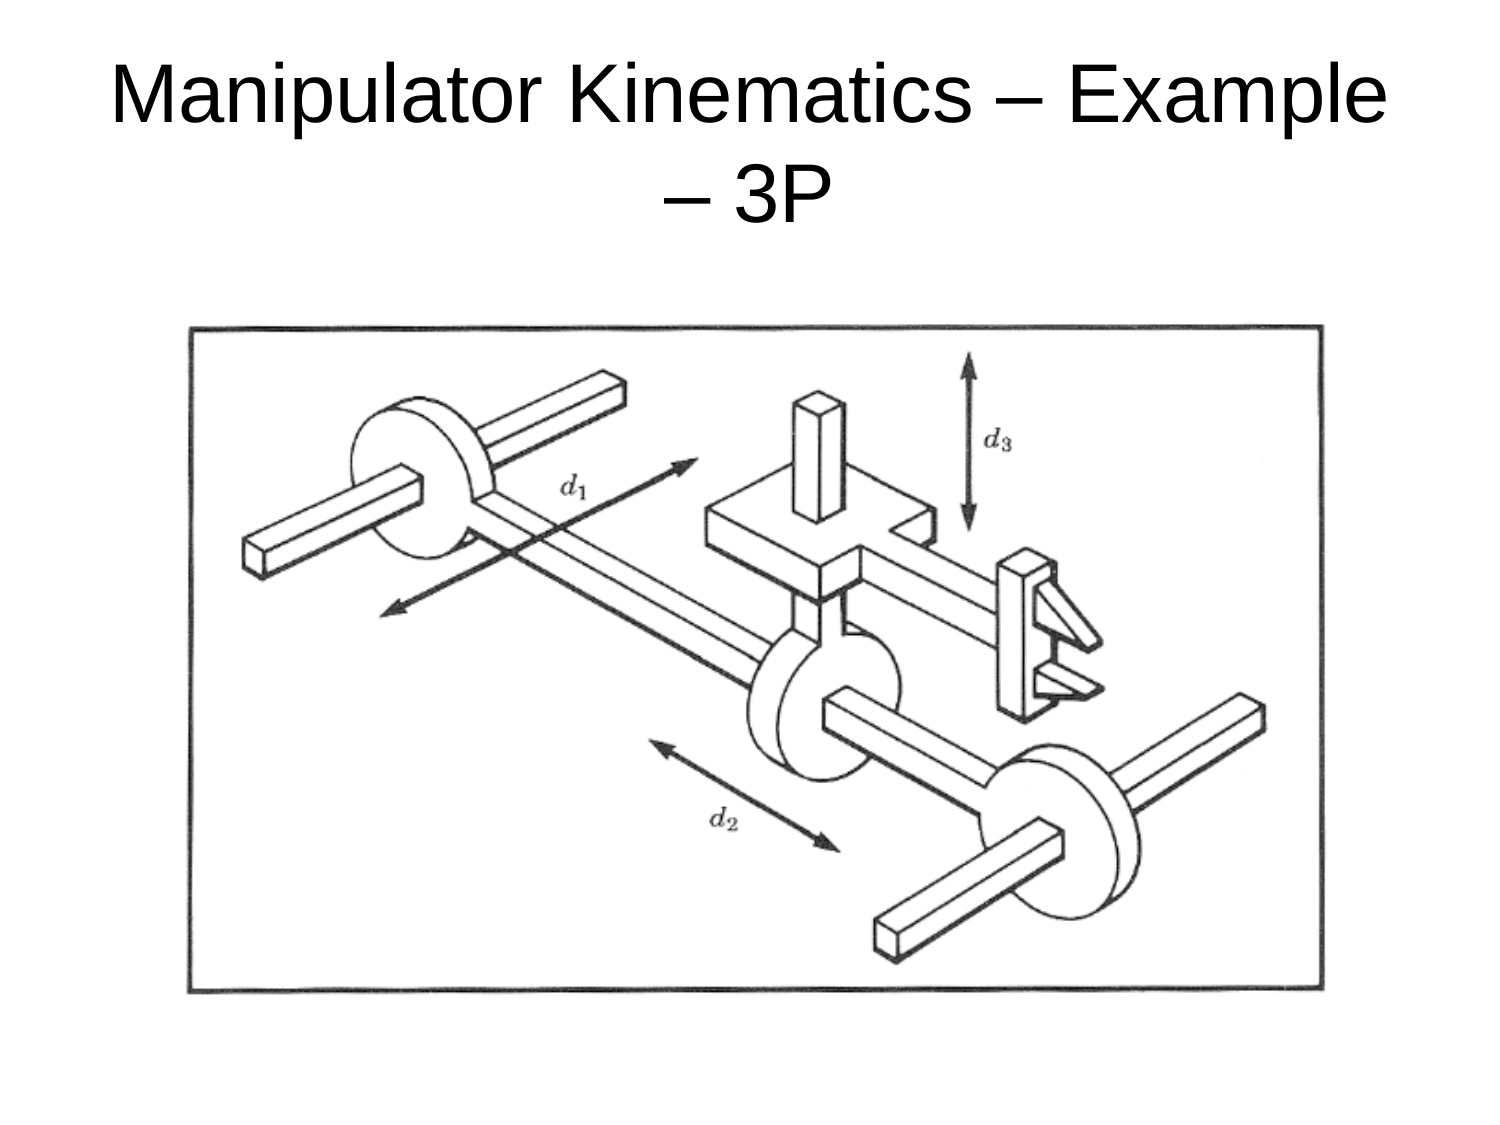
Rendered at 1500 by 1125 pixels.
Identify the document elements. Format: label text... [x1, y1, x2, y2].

title Manipulator Kinematics – Example – 3P [74, 44, 1426, 233]
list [174, 312, 1338, 1003]
